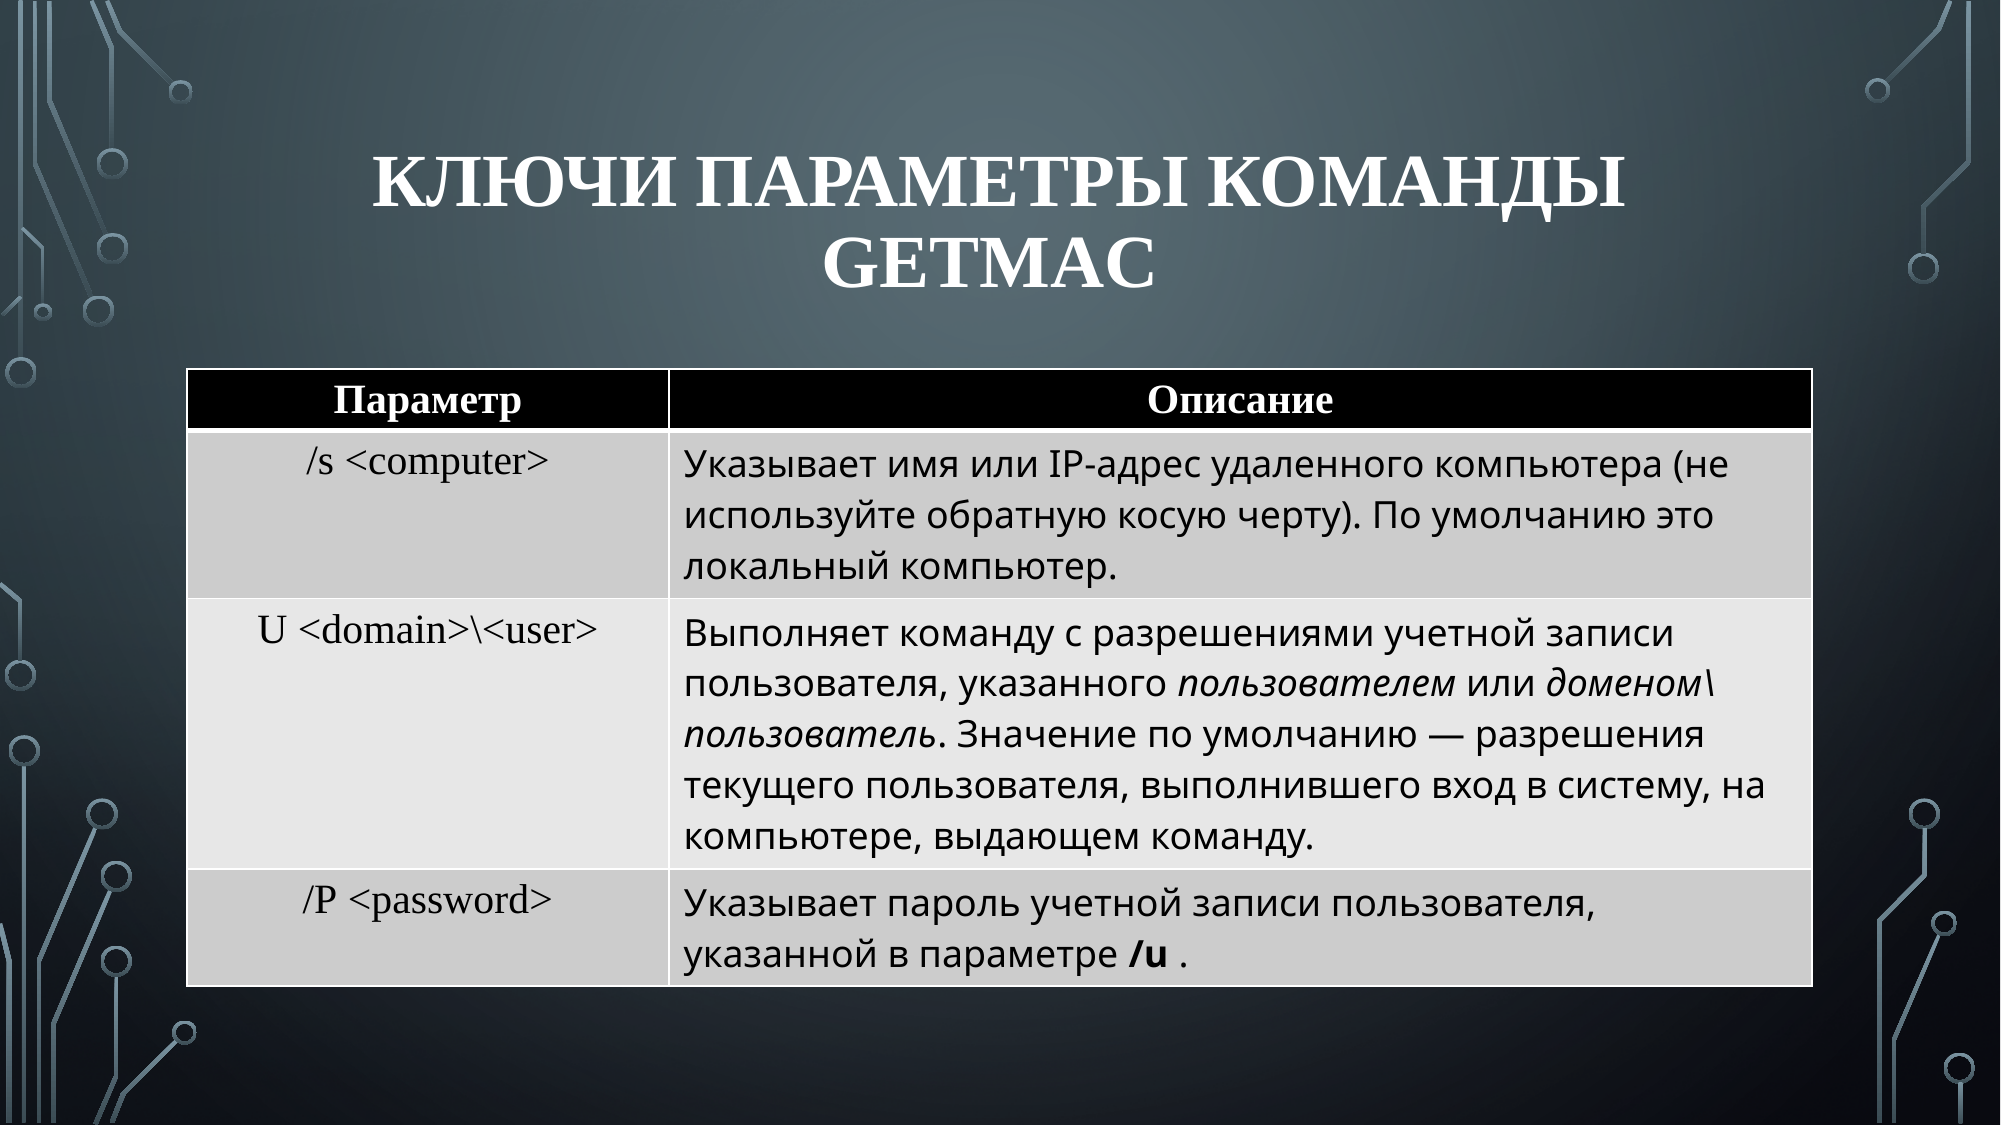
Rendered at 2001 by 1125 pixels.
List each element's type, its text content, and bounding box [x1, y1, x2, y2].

table_cell /s <computer> [188, 433, 668, 598]
title Ключи Параметры команды GETMAC [187, 101, 1813, 344]
table_cell U <domain>\<user> [188, 599, 668, 868]
table_cell /P <password> [188, 870, 668, 985]
table_cell Указывает пароль учетной записи пользователя, указанной в параметре /u . [670, 870, 1811, 985]
table_header Описание [670, 370, 1811, 428]
table_cell Выполняет команду с разрешениями учетной записи пользователя, указанного пользователем или доменом\пользователь. Значение по умолчанию — разрешения текущего пользователя, выполнившего вход в систему, на компьютере, выдающем команду. [670, 599, 1811, 868]
table_header Параметр [188, 370, 668, 428]
table_cell Указывает имя или IP-адрес удаленного компьютера (не используйте обратную косую черту). По умолчанию это локальный компьютер. [670, 433, 1811, 598]
